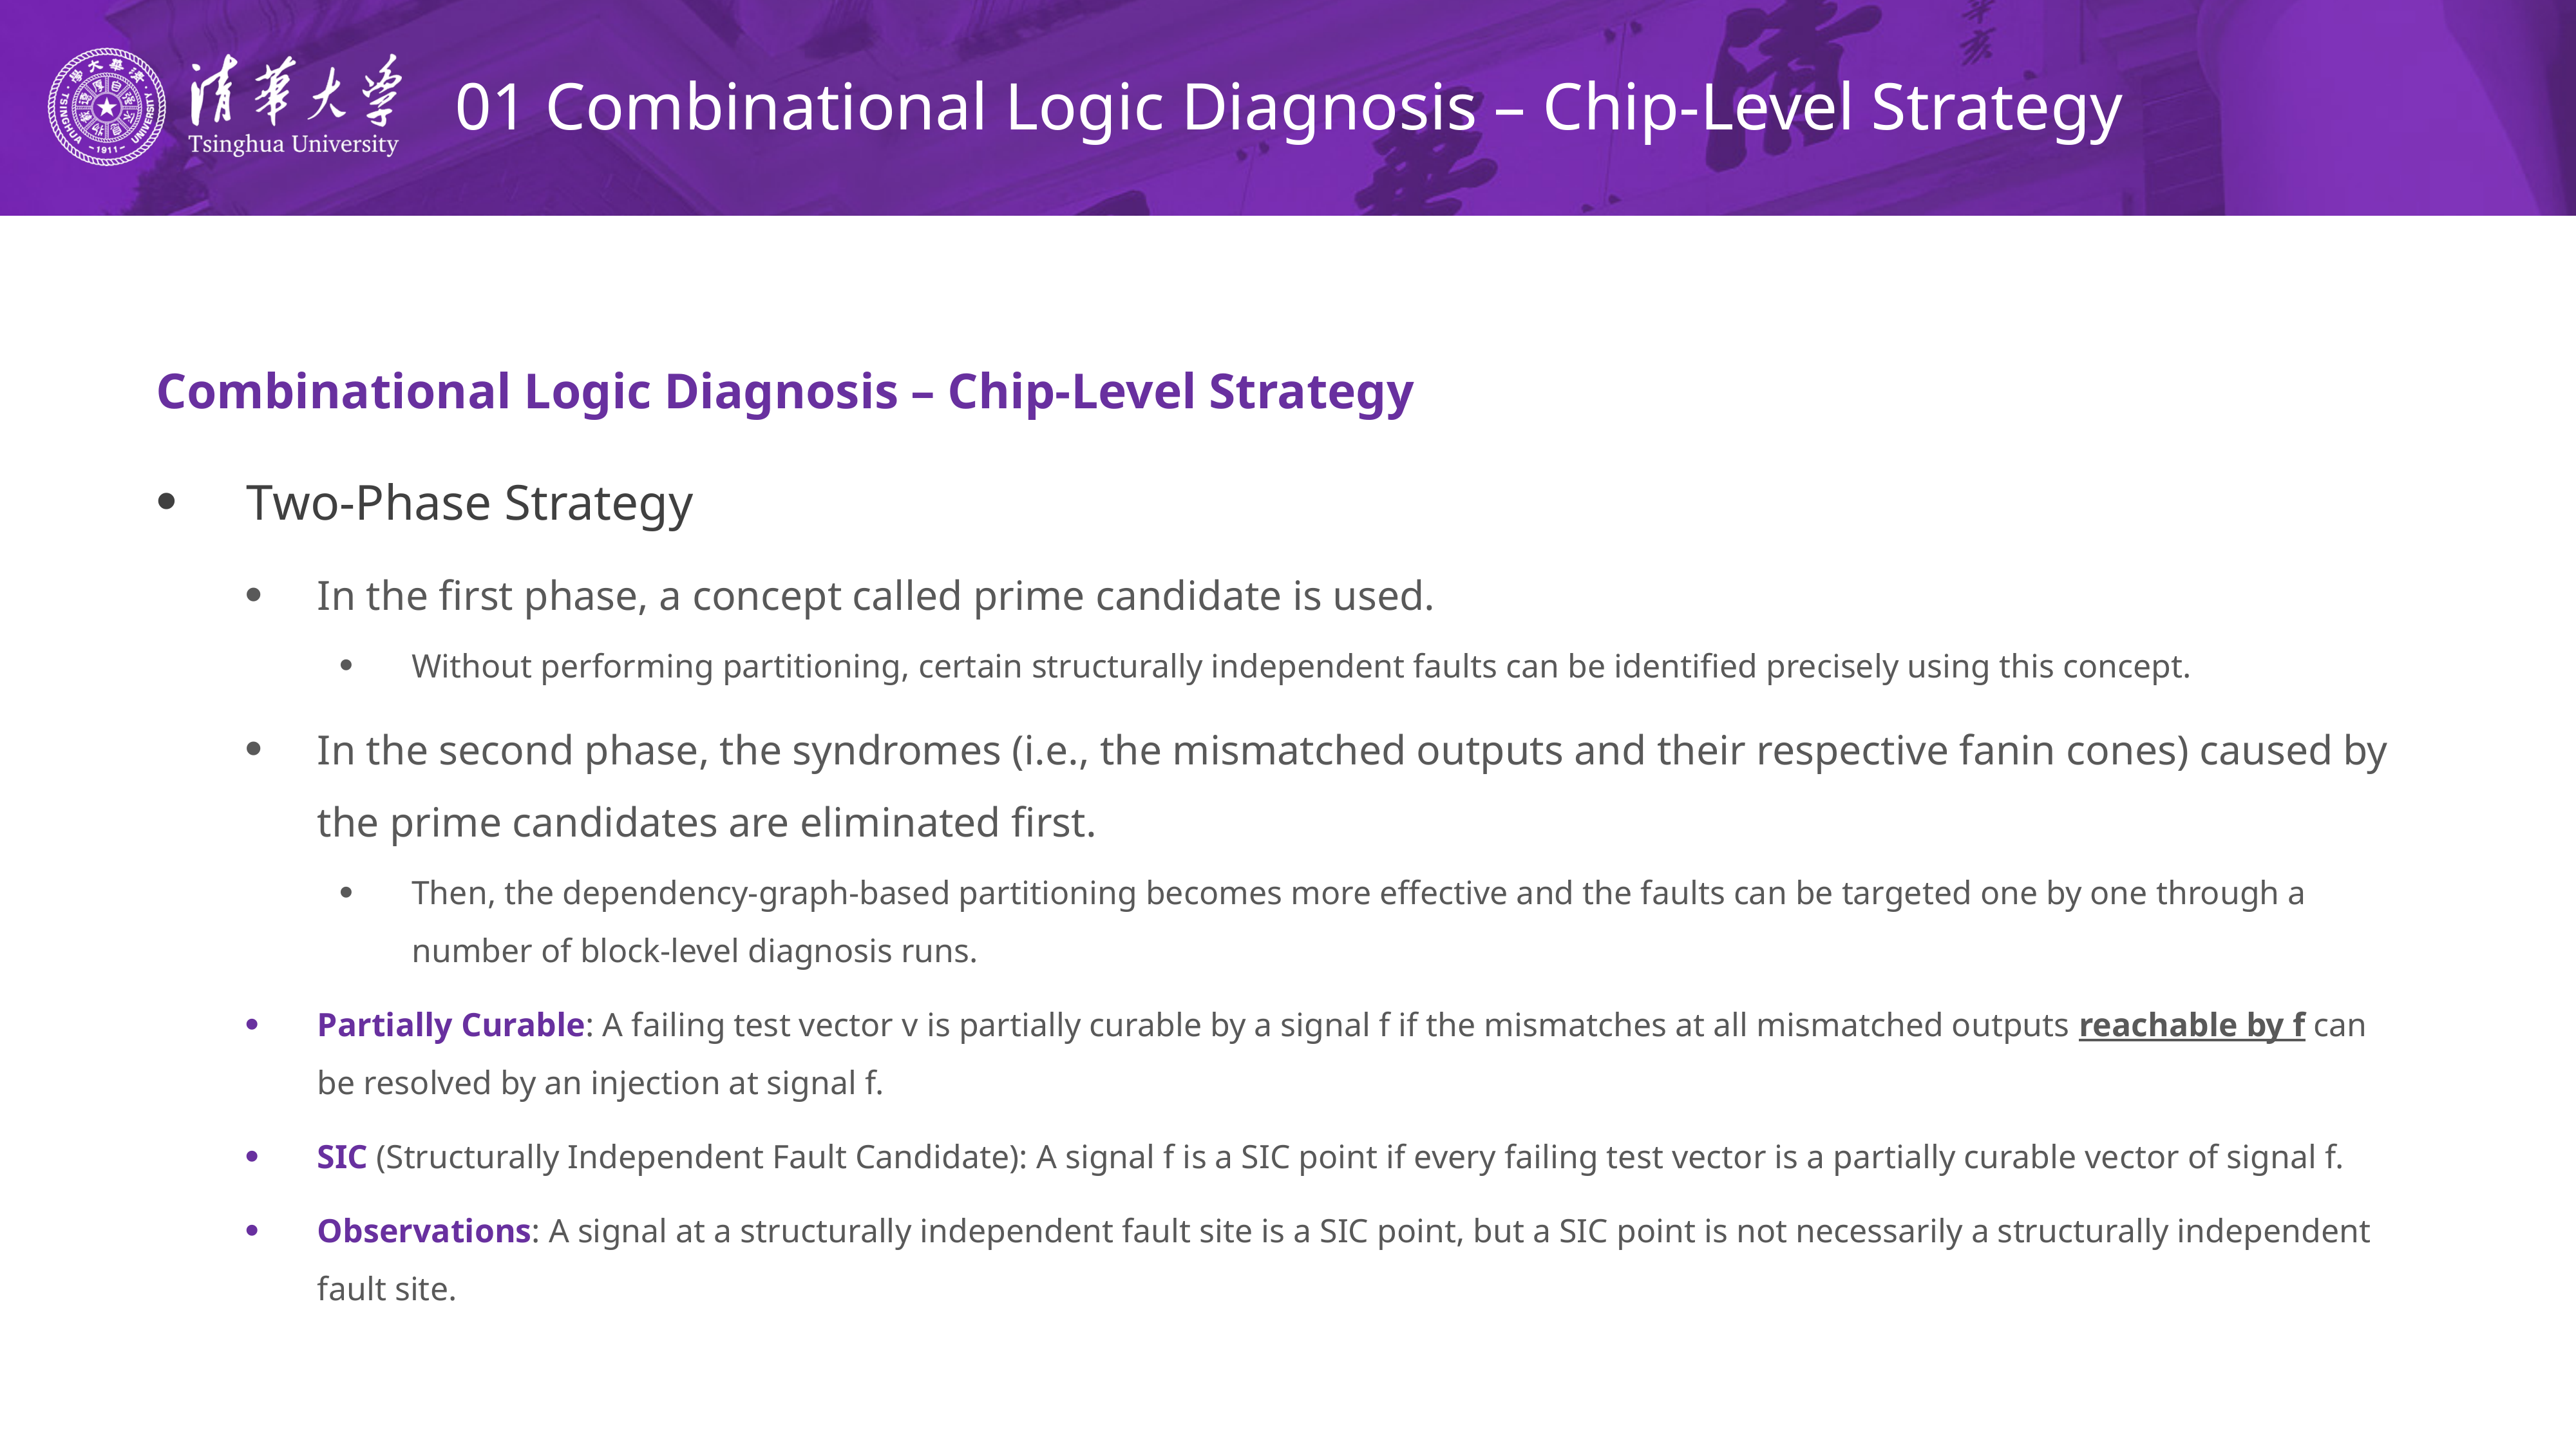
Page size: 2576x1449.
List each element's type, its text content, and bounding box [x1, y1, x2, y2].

text_box Combinational Logic Diagnosis – Chip-Level Strategy Two-Phase Strategy In the first phase, a concept called prime candidate is used. Without performing partitioning, certain structurally independent faults can be identified precisely using this concept. In the second phase, the syndromes (i.e., the mismatched outputs and their respective fanin cones) caused by the prime candidates are eliminated first. Then, the dependency-graph-based partitioning becomes more effective and the faults can be targeted one by one through a number of block-level diagnosis runs. Partially Curable: A failing test vector v is partially curable by a signal f if the mismatches at all mismatched outputs reachable by f can be resolved by an injection at signal f. SIC (Structurally Independent Fault Candidate): A signal f is a SIC point if every failing test vector is a partially curable vector of signal f. Observations: A signal at a structurally independent fault site is a SIC point, but a SIC point is not necessarily a structurally independent fault site. [146, 327, 2405, 1401]
title 01 Combinational Logic Diagnosis – Chip-Level Strategy [449, 41, 2389, 166]
picture [0, 0, 2576, 216]
